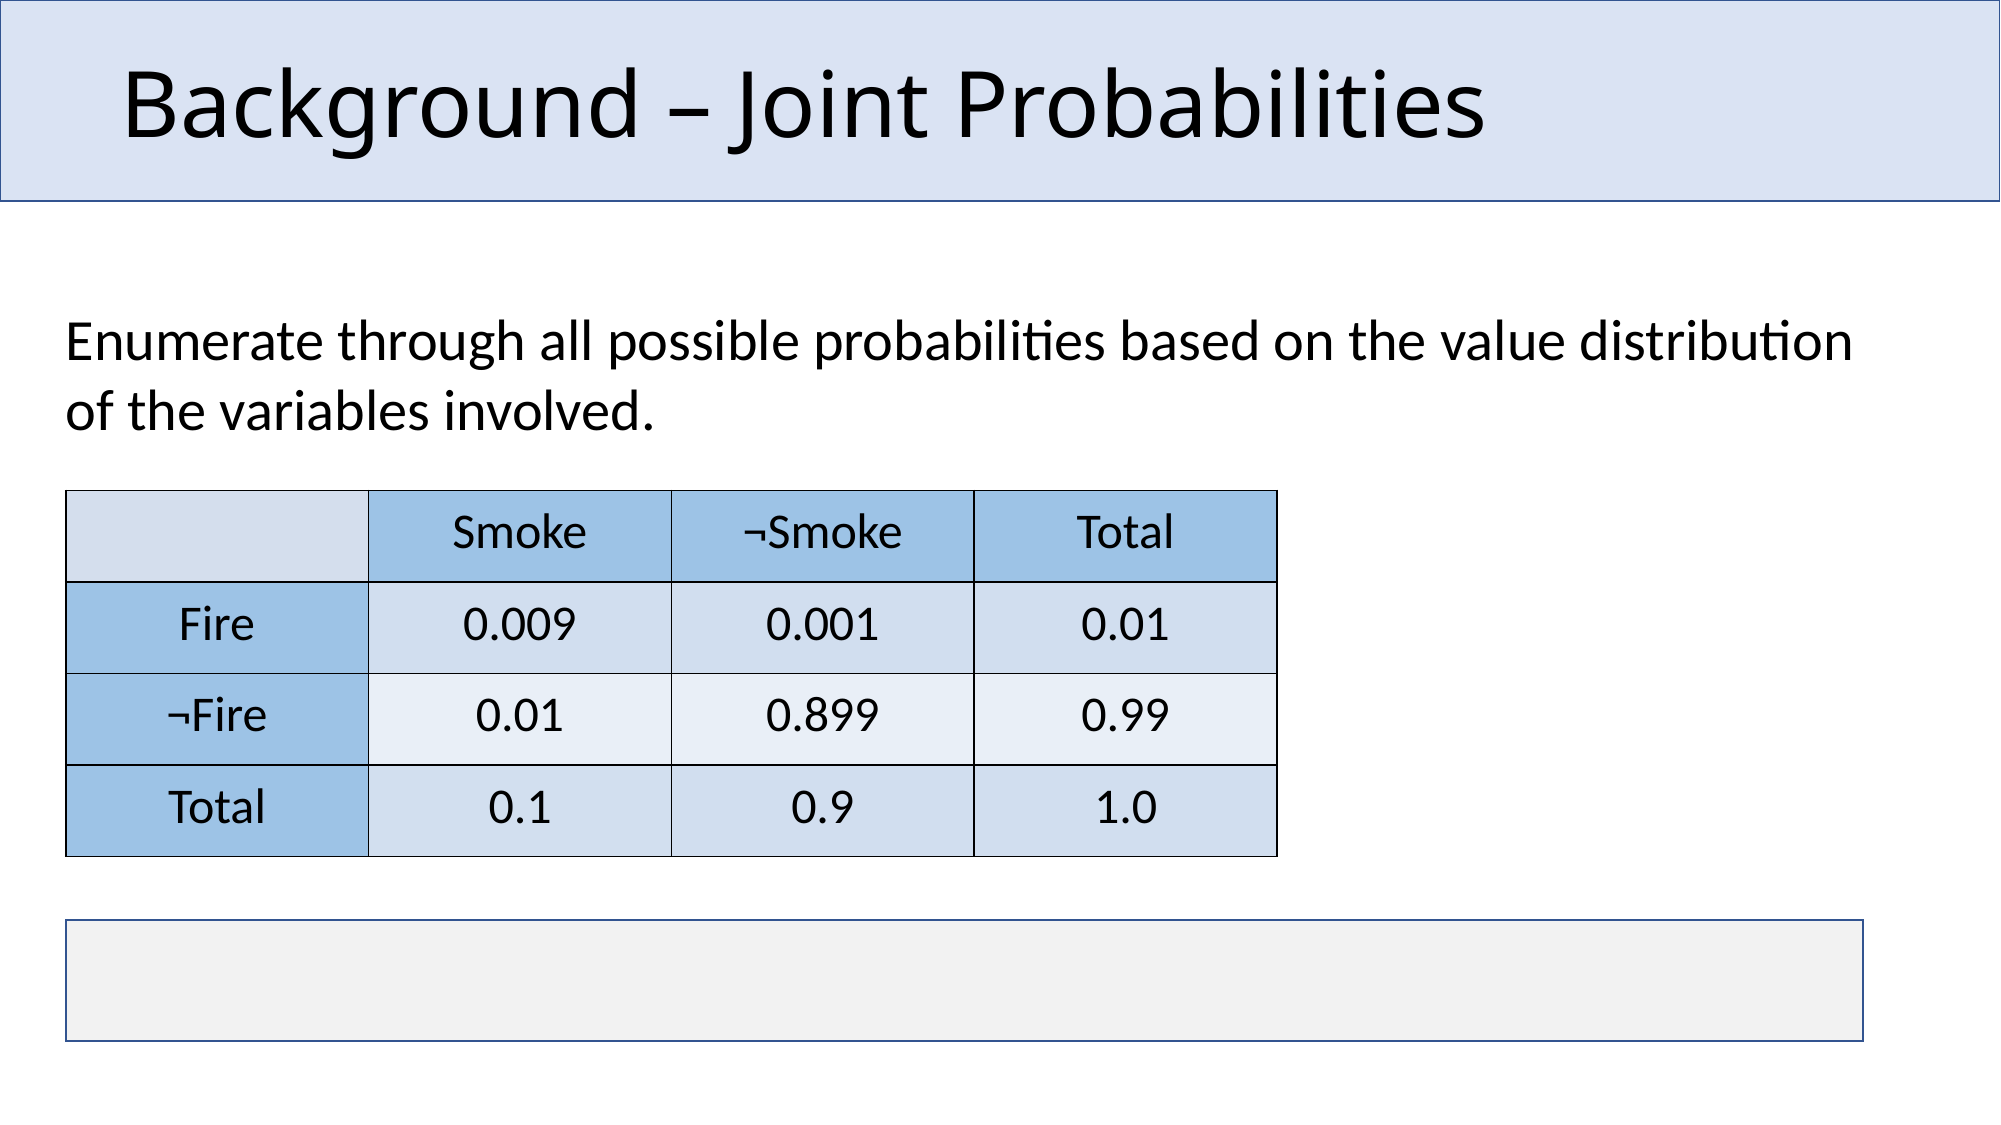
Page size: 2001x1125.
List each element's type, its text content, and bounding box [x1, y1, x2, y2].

table_header ¬Smoke [672, 491, 973, 581]
table_header Smoke [369, 491, 671, 581]
table_cell 0.01 [369, 674, 671, 764]
text_box [1831, 0, 2000, 202]
table_cell 0.899 [672, 674, 973, 764]
table_cell 1.0 [975, 766, 1276, 856]
text_box [0, 0, 105, 202]
table_cell 0.99 [975, 674, 1276, 764]
table_header Total [975, 491, 1276, 581]
table_header [67, 491, 368, 581]
table_cell 0.001 [672, 583, 973, 673]
table_cell 0.01 [975, 583, 1276, 673]
title Background – Joint Probabilities [105, 0, 1831, 217]
table_cell 0.1 [369, 766, 671, 856]
table_cell 0.9 [672, 766, 973, 856]
table_cell Fire [67, 583, 368, 673]
text_box Enumerate through all possible probabilities based on the value distribution of the variables involved. [50, 294, 1930, 450]
table_cell Total [67, 766, 368, 856]
table_cell 0.009 [369, 583, 671, 673]
table_cell ¬Fire [67, 674, 368, 764]
